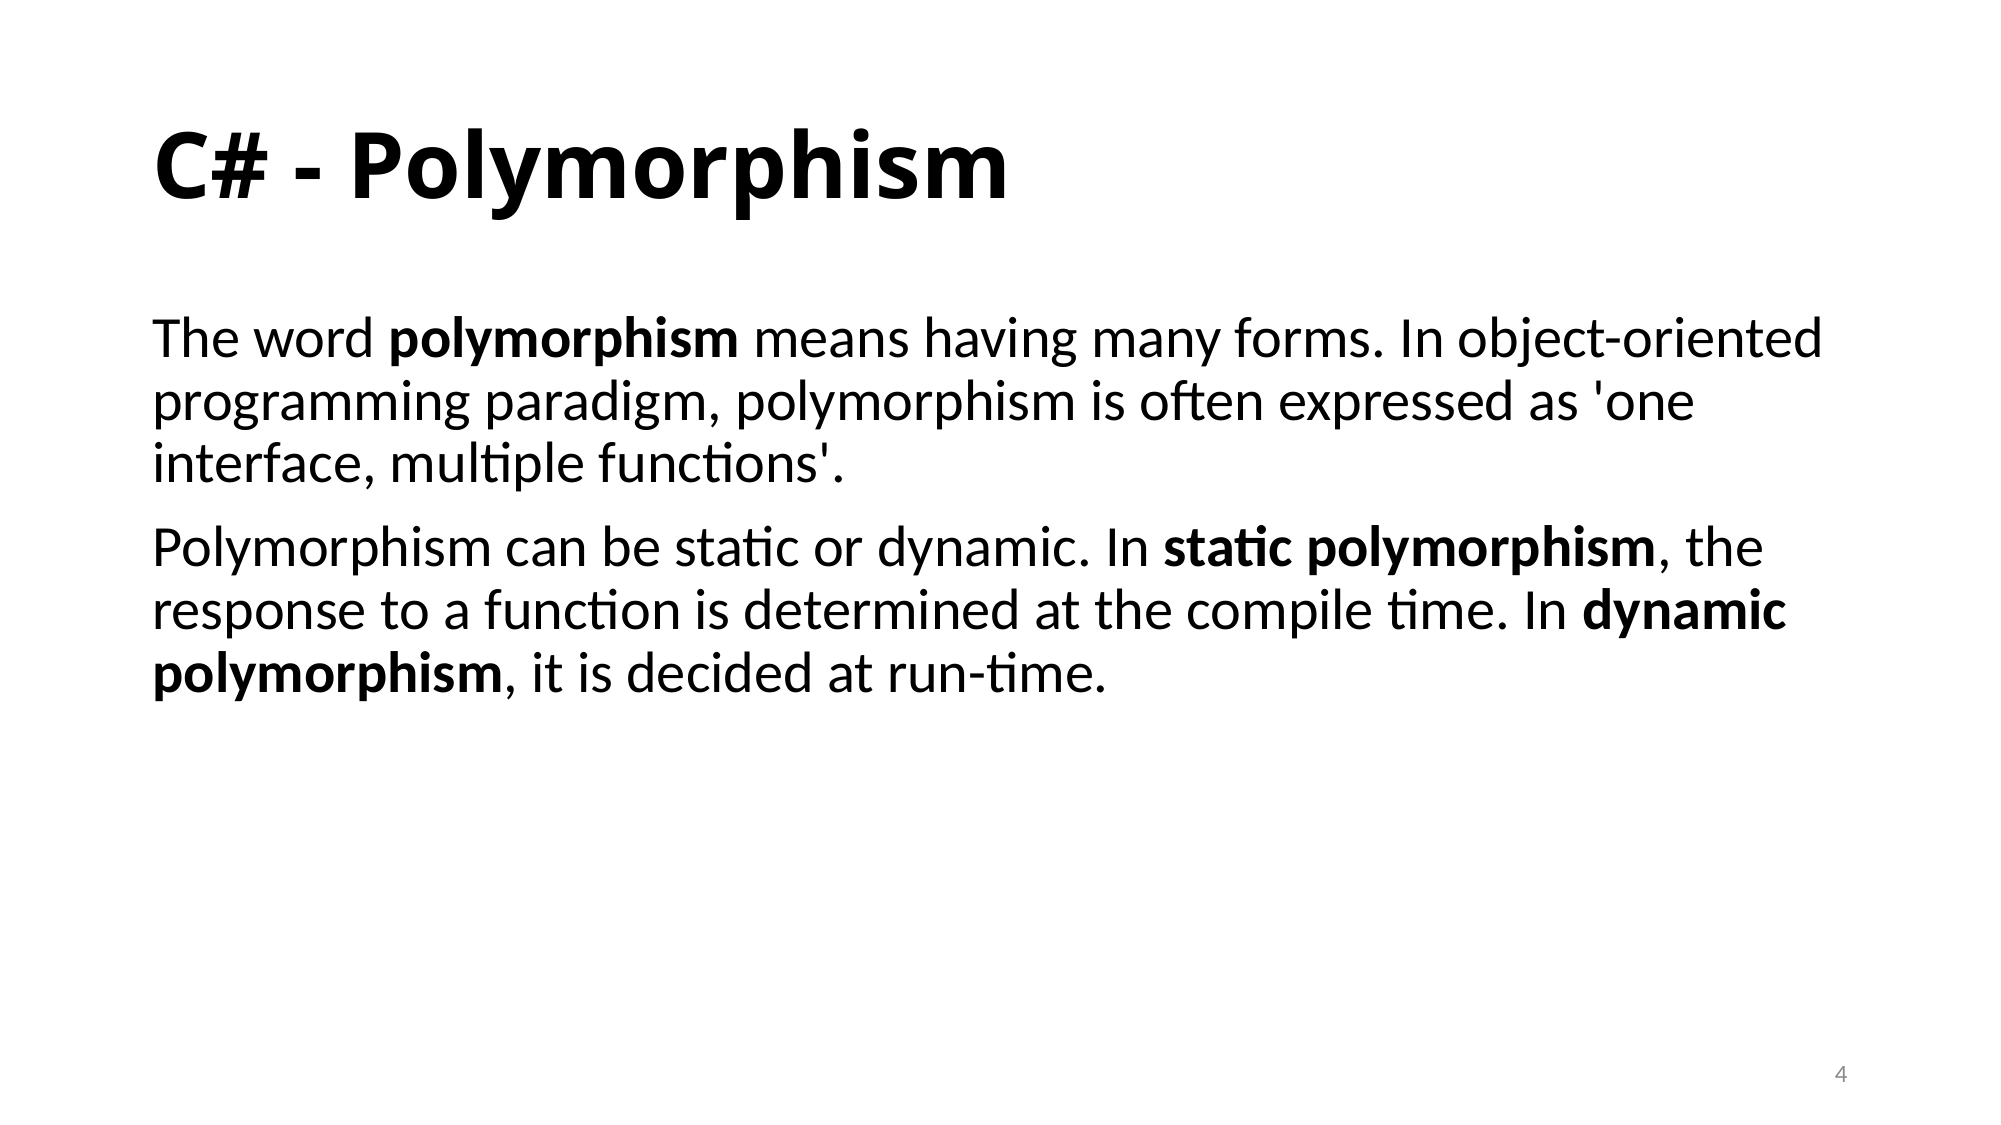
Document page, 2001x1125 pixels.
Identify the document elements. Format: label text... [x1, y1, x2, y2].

slide_number 4 [1412, 1042, 1863, 1103]
title C# - Polymorphism [137, 59, 1863, 278]
list The word polymorphism means having many forms. In object-oriented programming paradigm, polymorphism is often expressed as 'one interface, multiple functions'. Polymorphism can be static or dynamic. In static polymorphism, the response to a function is determined at the compile time. In dynamic polymorphism, it is decided at run-time. [137, 299, 1863, 1014]
